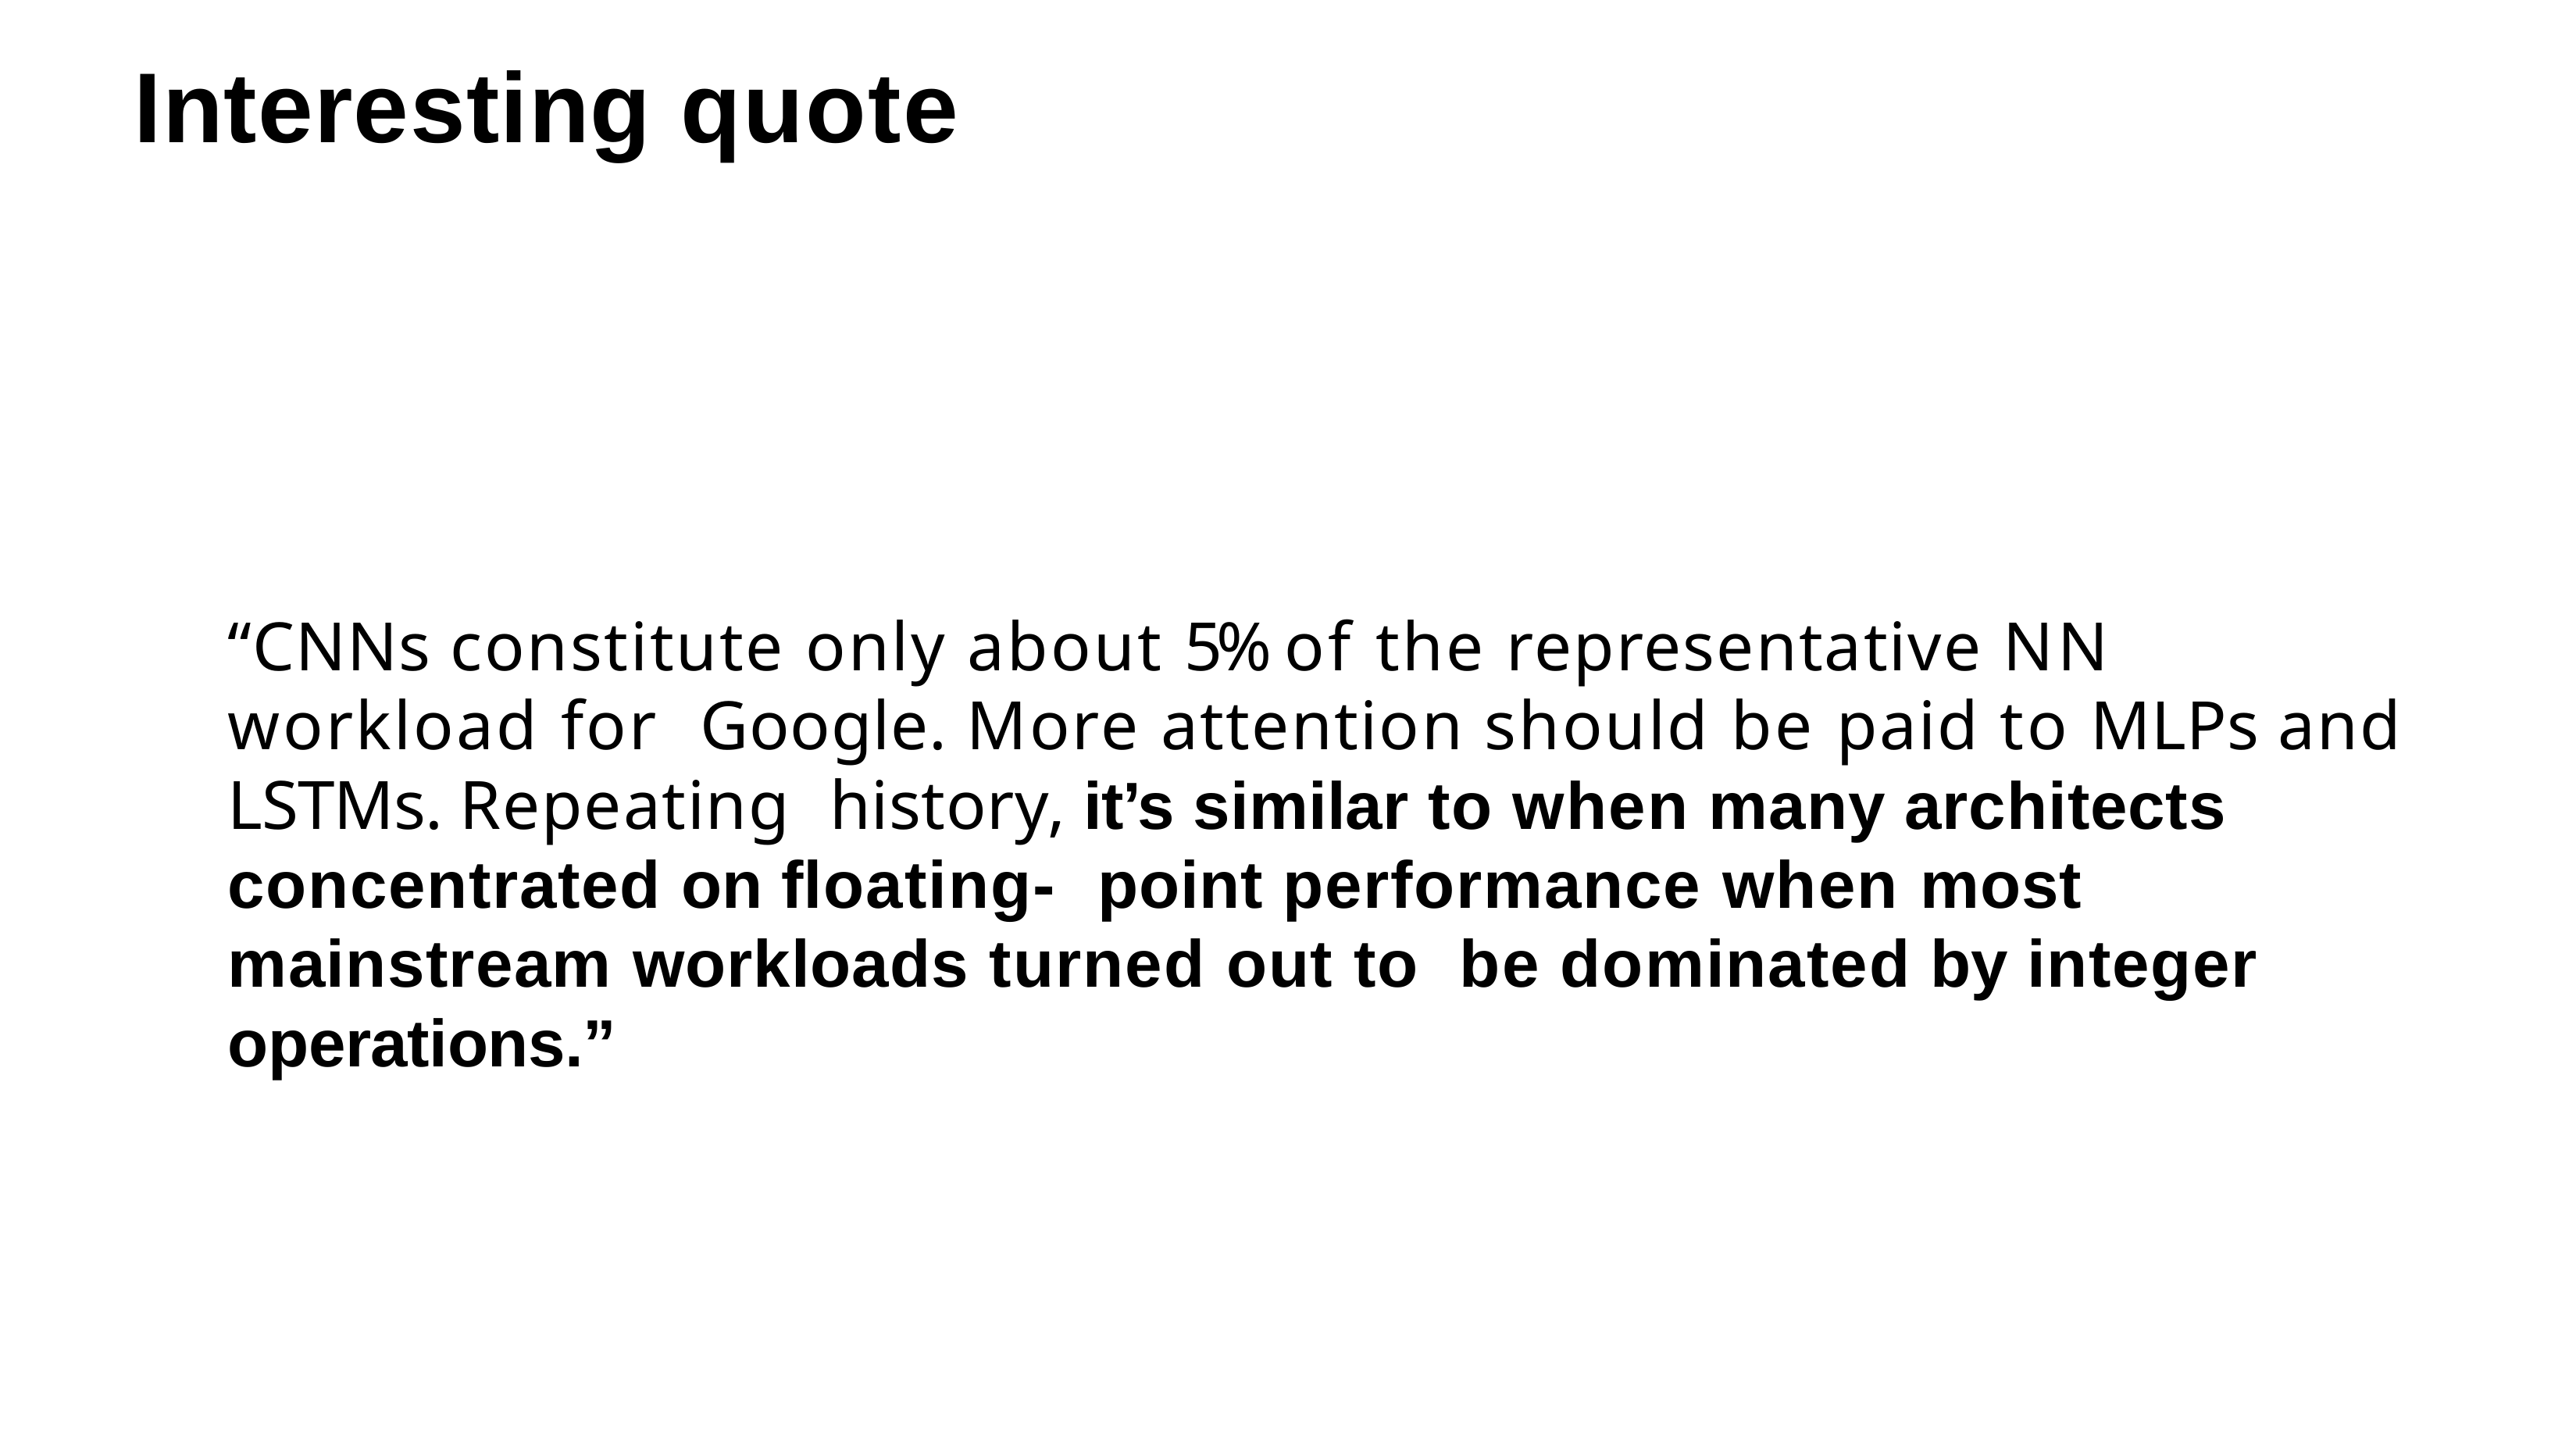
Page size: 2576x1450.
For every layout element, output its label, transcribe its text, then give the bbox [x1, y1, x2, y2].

list “CNNs constitute only about 5% of the representative NN workload for Google. More attention should be paid to MLPs and LSTMs. Repeating history, it’s similar to when many architects concentrated on ﬂoating- point performance when most mainstream workloads turned out to be dominated by integer operations.” [138, 599, 2437, 1434]
title Interesting quote [132, 41, 961, 285]
